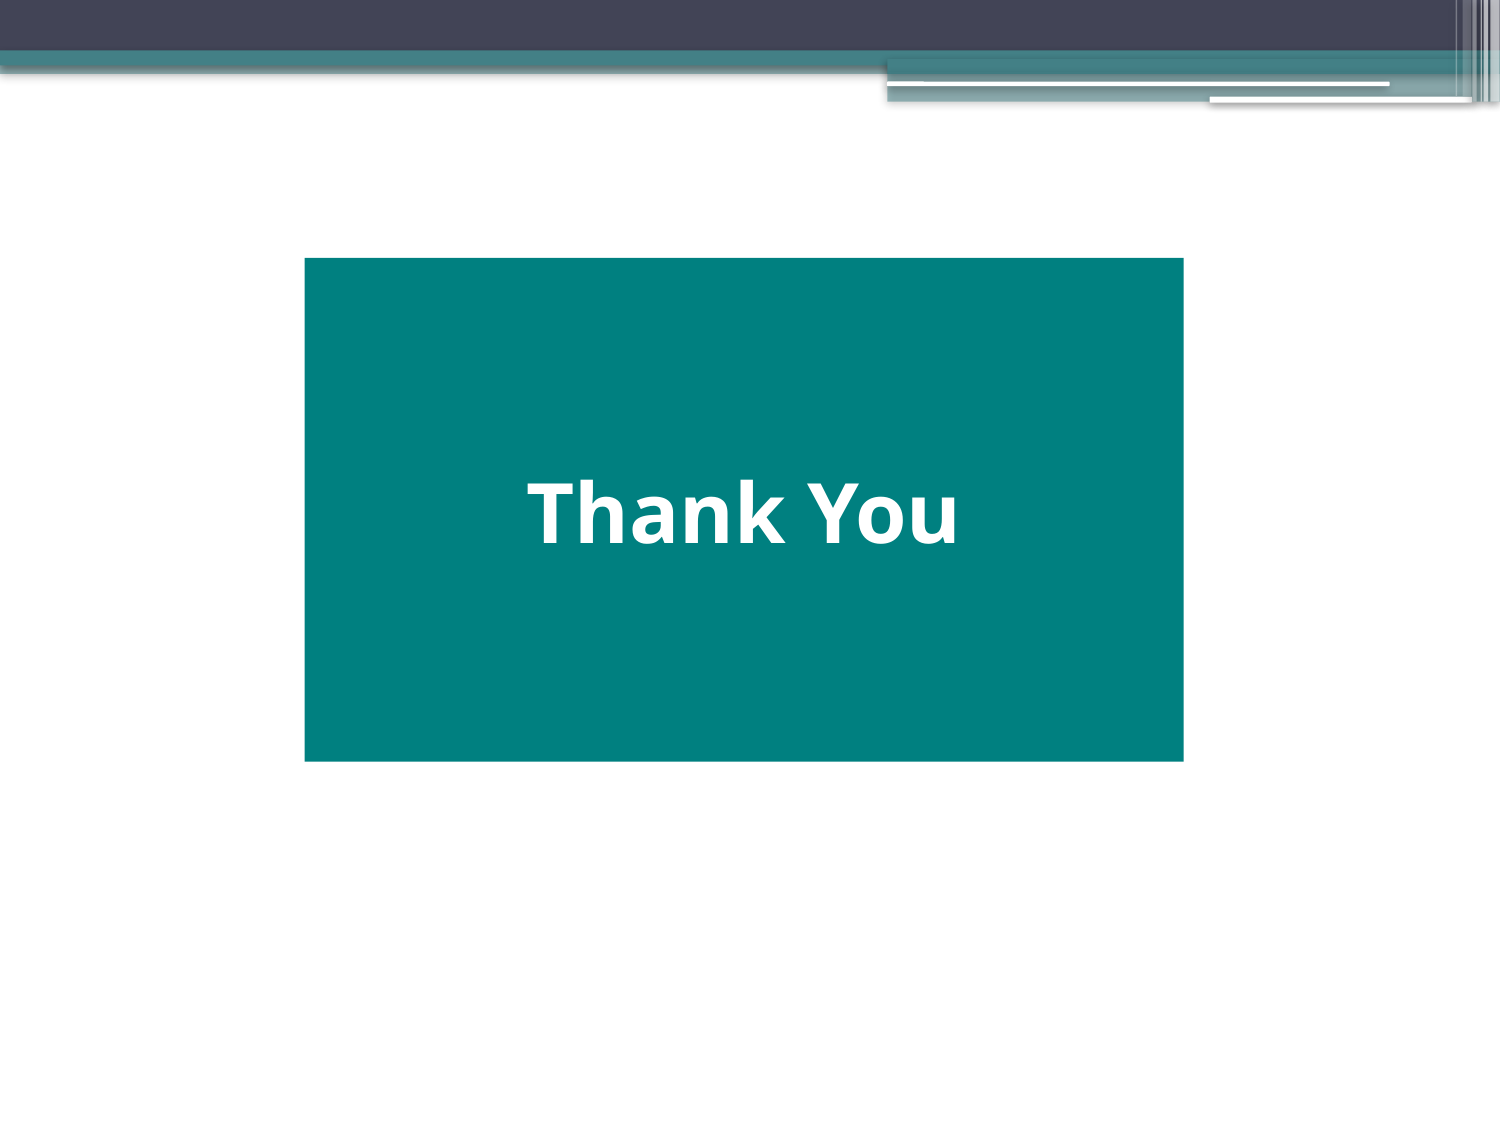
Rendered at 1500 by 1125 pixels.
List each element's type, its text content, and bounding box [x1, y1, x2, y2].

title Thank You [304, 257, 1184, 762]
